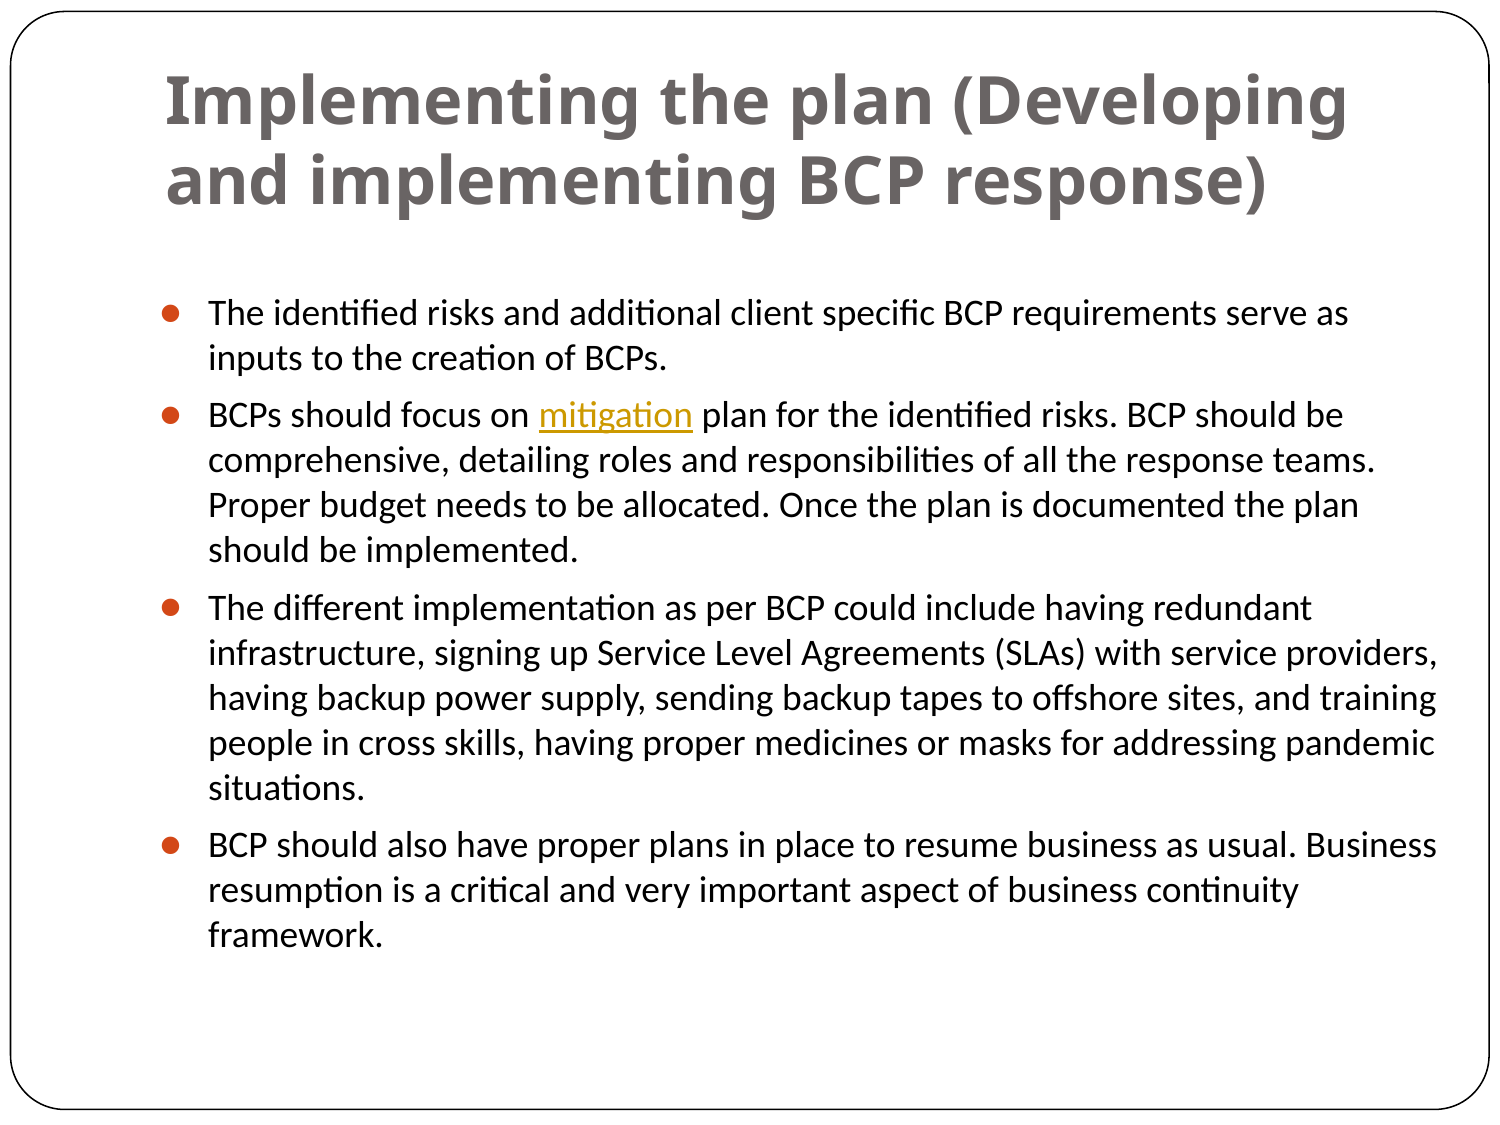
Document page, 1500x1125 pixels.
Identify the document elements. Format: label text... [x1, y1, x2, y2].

list The identified risks and additional client specific BCP requirements serve as inputs to the creation of BCPs. BCPs should focus on mitigation plan for the identified risks. BCP should be comprehensive, detailing roles and responsibilities of all the response teams. Proper budget needs to be allocated. Once the plan is documented the plan should be implemented. The different implementation as per BCP could include having redundant infrastructure, signing up Service Level Agreements (SLAs) with service providers, having backup power supply, sending backup tapes to offshore sites, and training people in cross skills, having proper medicines or masks for addressing pandemic situations. BCP should also have proper plans in place to resume business as usual. Business resumption is a critical and very important aspect of business continuity framework. [118, 280, 1457, 1031]
title Implementing the plan (Developing and implementing BCP response) [150, 45, 1425, 233]
